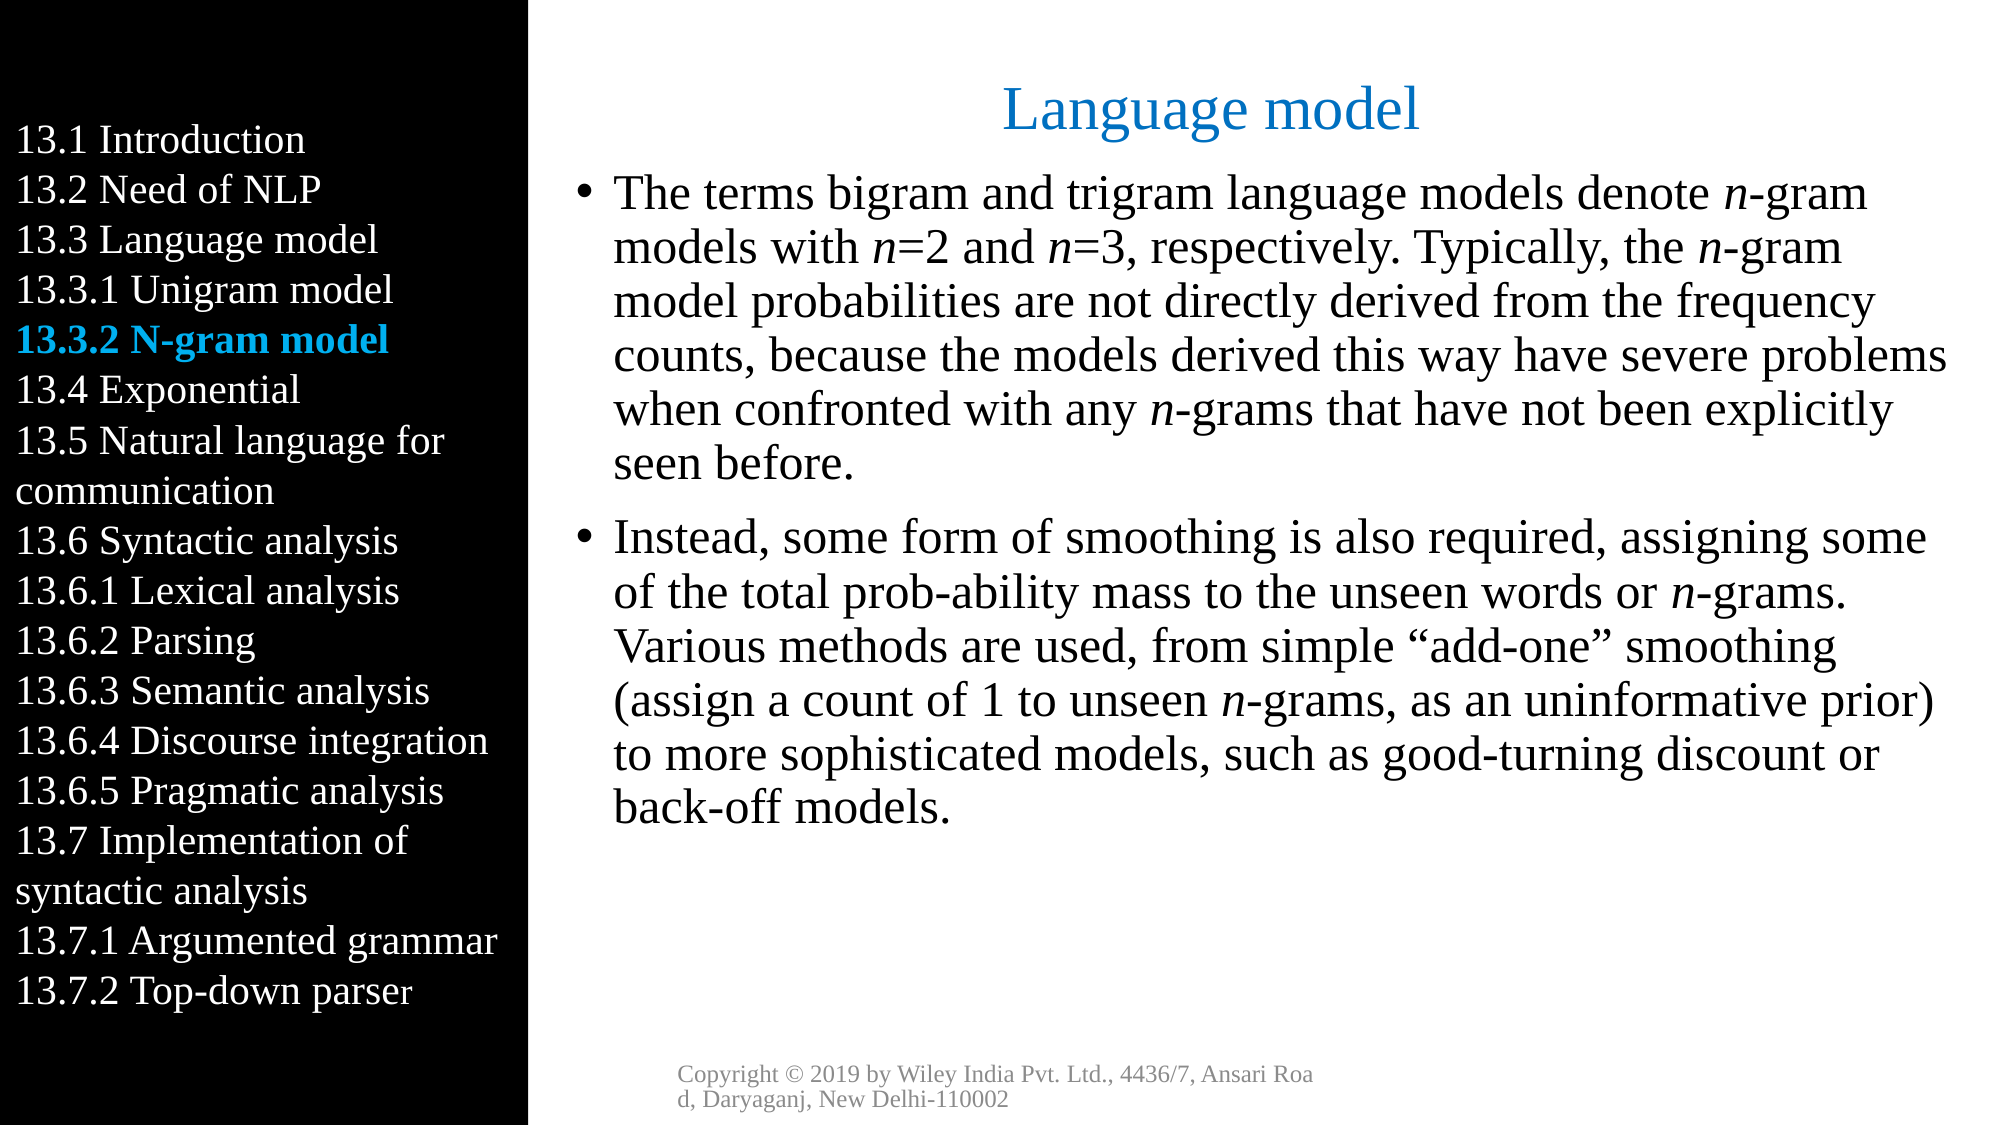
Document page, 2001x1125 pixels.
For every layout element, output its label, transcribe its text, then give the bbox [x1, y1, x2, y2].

footer Copyright © 2019 by Wiley India Pvt. Ltd., 4436/7, Ansari Road, Daryaganj, New Delhi-110002 [662, 1042, 1338, 1103]
title Language model [560, 59, 1863, 158]
text_box 13.1 Introduction 13.2 Need of NLP 13.3 Language model 13.3.1 Unigram model 13.3.2 N-gram model 13.4 Exponential 13.5 Natural language for communication 13.6 Syntactic analysis 13.6.1 Lexical analysis 13.6.2 Parsing 13.6.3 Semantic analysis 13.6.4 Discourse integration 13.6.5 Pragmatic analysis 13.7 Implementation of syntactic analysis 13.7.1 Argumented grammar 13.7.2 Top-down parser [0, 0, 529, 1125]
list The terms bigram and trigram language models denote n-gram models with n=2 and n=3, respectively. Typically, the n-gram model probabilities are not directly derived from the frequency counts, because the models derived this way have severe problems when confronted with any n-grams that have not been explicitly seen before. Instead, some form of smoothing is also required, assigning some of the total prob-ability mass to the unseen words or n-grams. Various methods are used, from simple “add-one” smoothing (assign a count of 1 to unseen n-grams, as an uninformative prior) to more sophisticated models, such as good-turning discount or back-off models. [560, 158, 1981, 1034]
